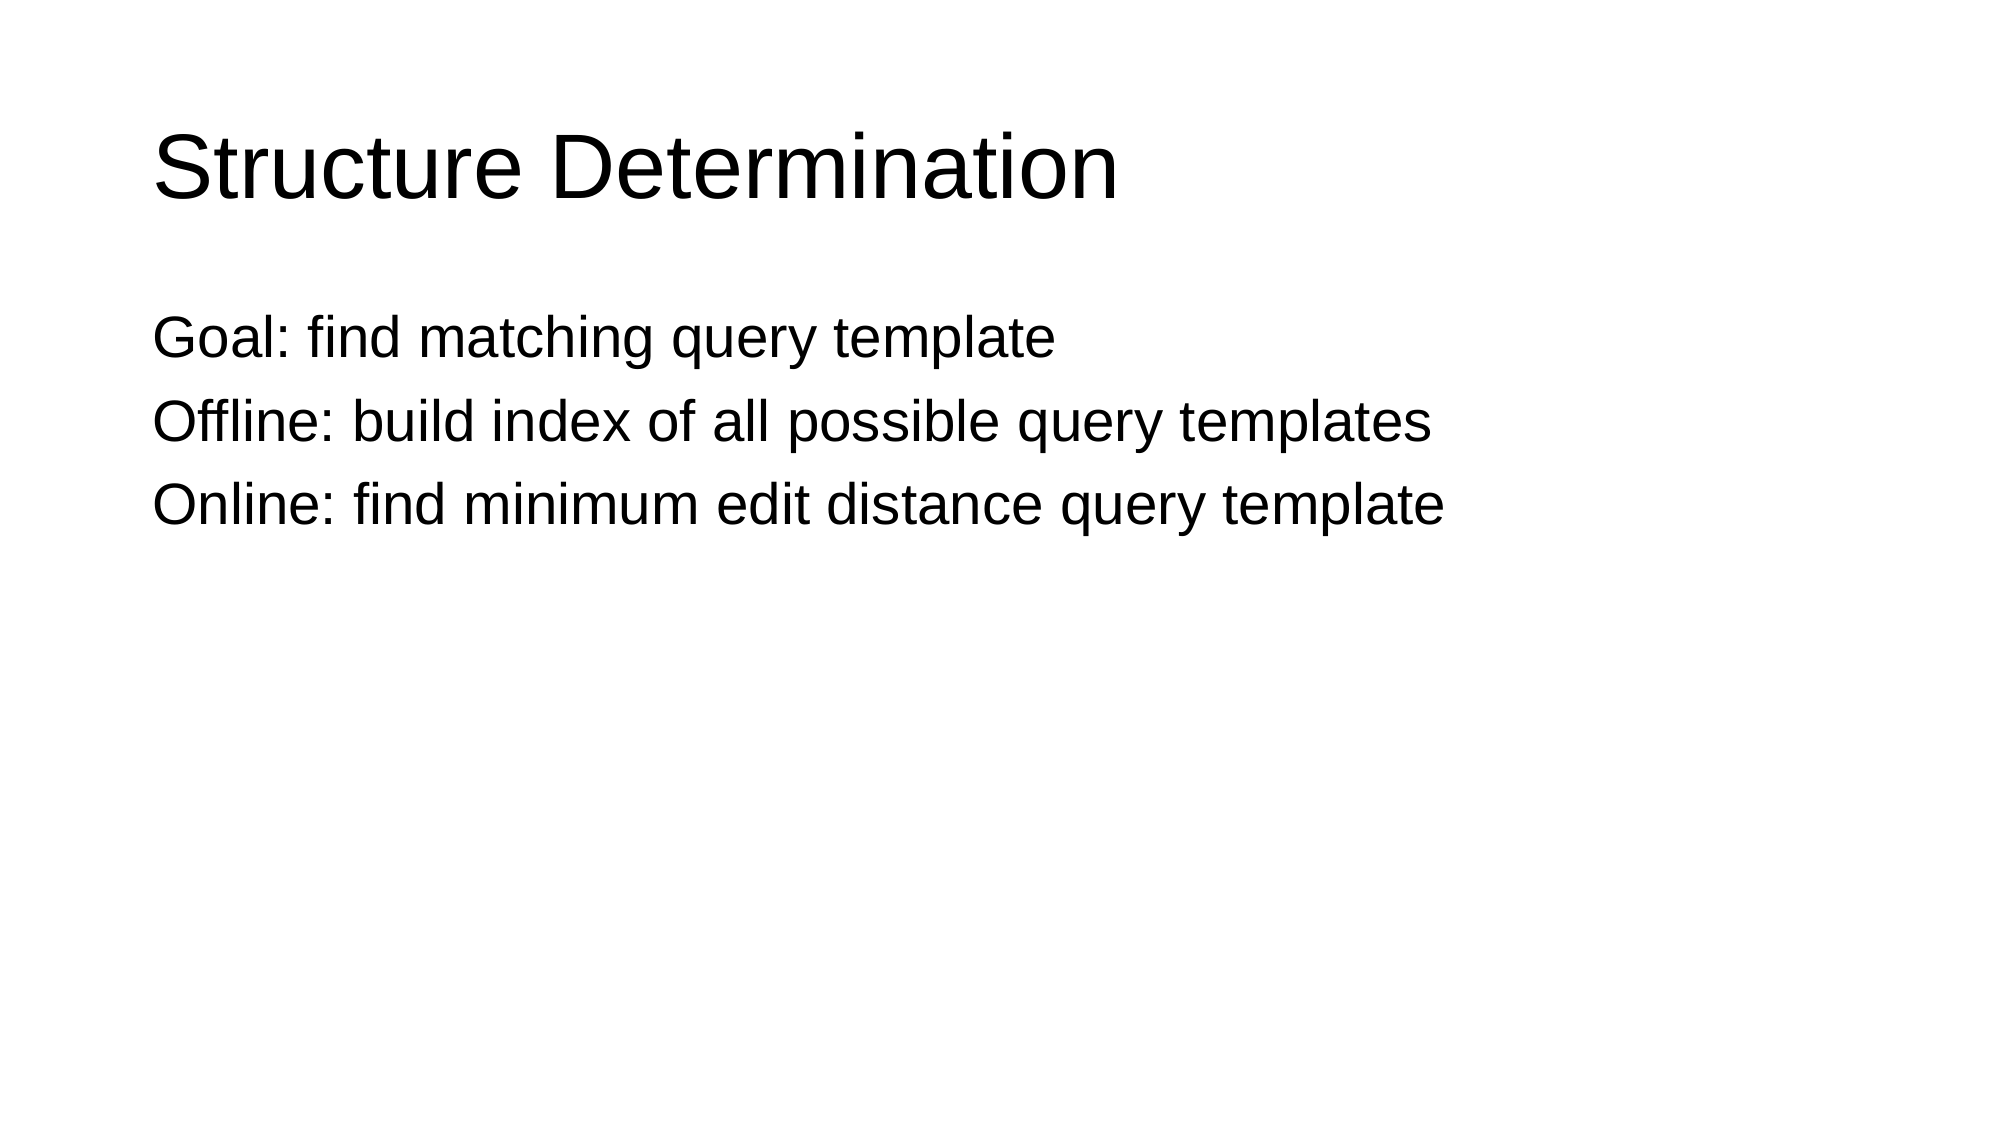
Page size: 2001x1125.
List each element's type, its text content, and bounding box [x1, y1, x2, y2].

list Goal: find matching query template Offline: build index of all possible query templates Online: find minimum edit distance query template [137, 299, 1863, 1014]
title Structure Determination [137, 59, 1863, 278]
